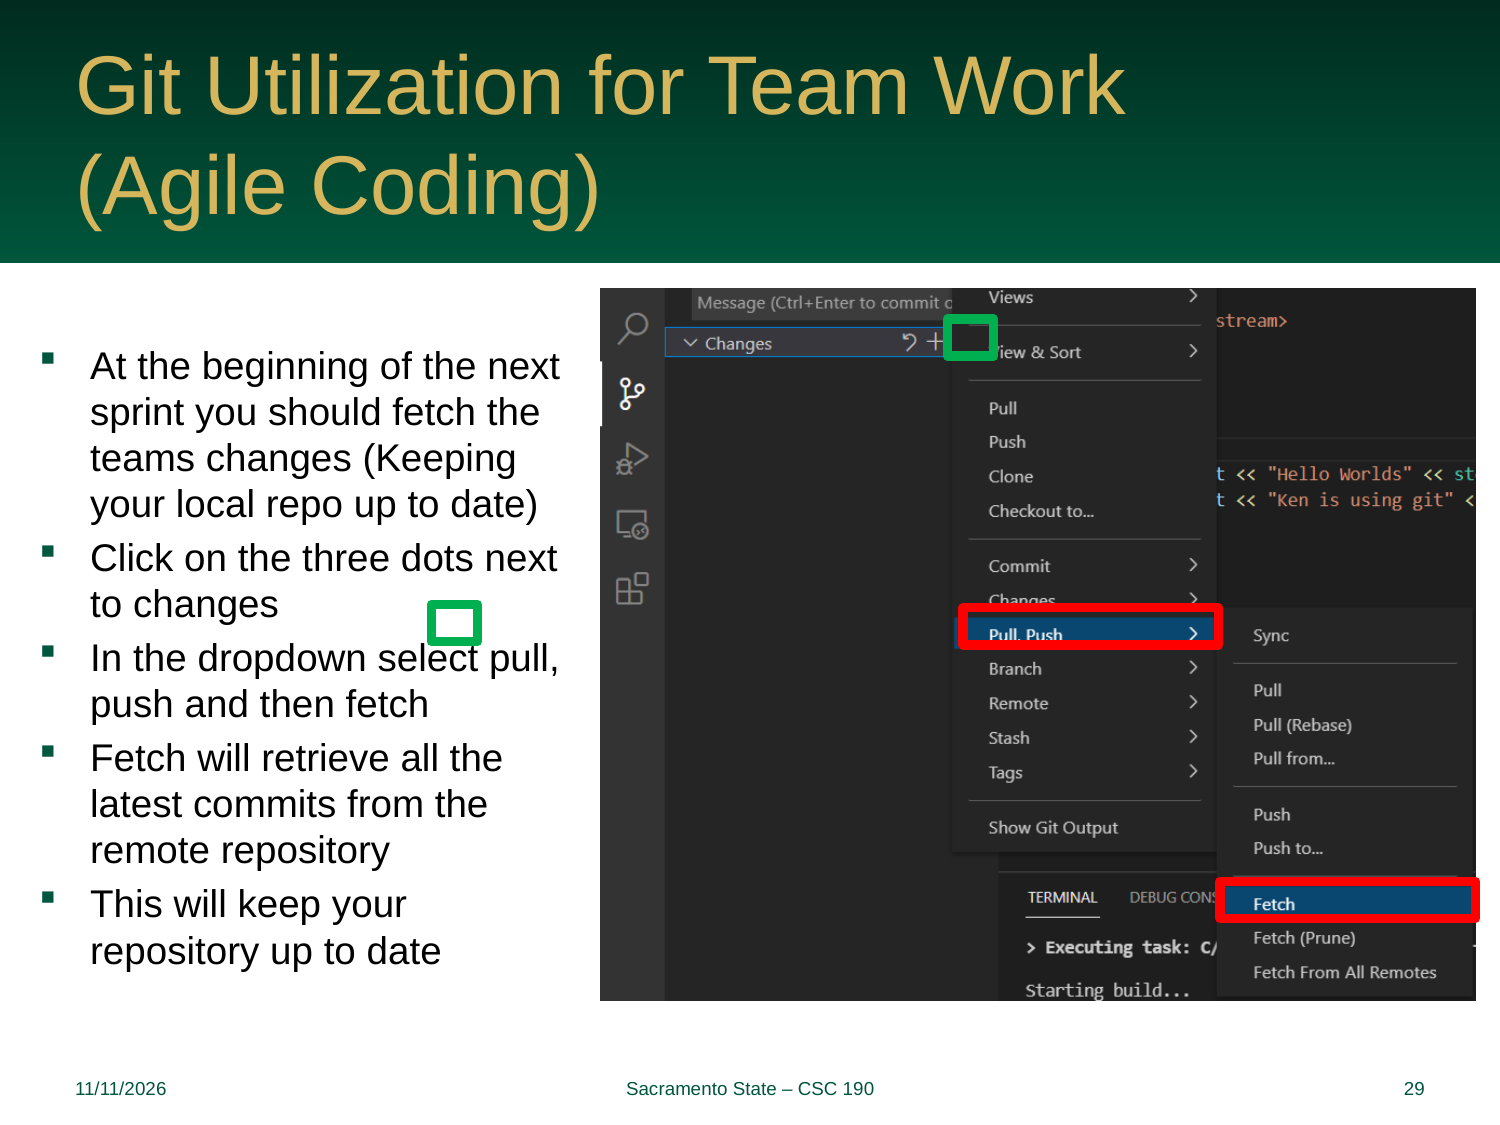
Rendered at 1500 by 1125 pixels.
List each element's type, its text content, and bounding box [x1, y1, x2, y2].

text_box At the beginning of the next sprint you should fetch the teams changes (Keeping your local repo up to date) Click on the three dots next to changes In the dropdown select pull, push and then fetch Fetch will retrieve all the latest commits from the remote repository This will keep your repository up to date [39, 318, 563, 994]
text_box [429, 602, 480, 644]
picture [599, 287, 1476, 1001]
title Git Utilization for Team Work (Agile Coding) [75, 18, 1425, 244]
footer Sacramento State – CSC 190 [393, 1050, 1107, 1125]
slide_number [75, 1050, 375, 1125]
slide_number 29 [1125, 1050, 1425, 1125]
